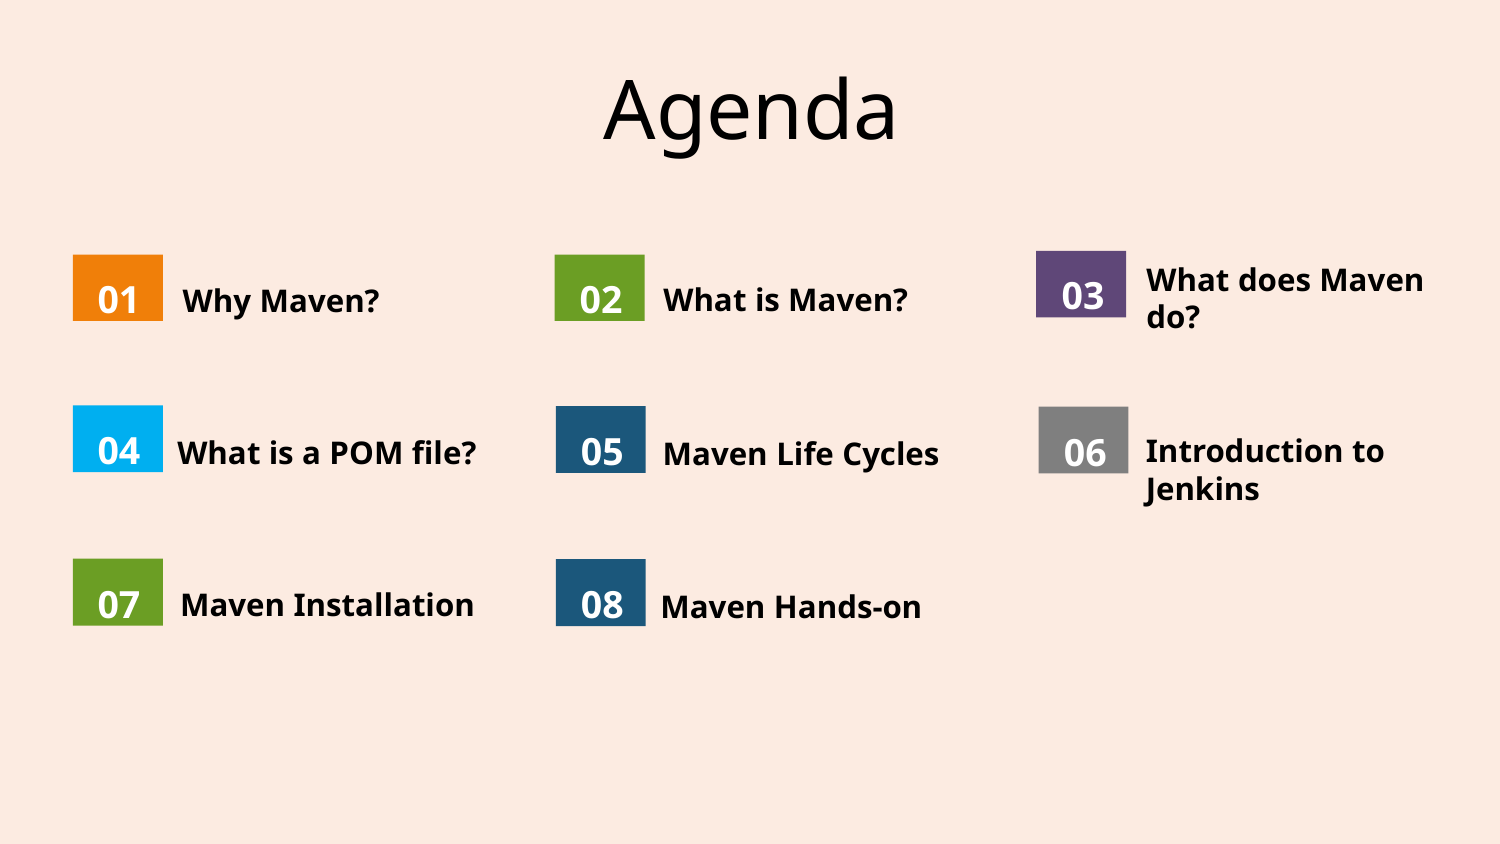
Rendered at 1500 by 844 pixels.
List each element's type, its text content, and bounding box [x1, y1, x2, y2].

text_box Maven Life Cycles [660, 432, 993, 472]
text_box 03 [1036, 250, 1127, 318]
text_box What does Maven do? [1144, 257, 1475, 336]
title Agenda [601, 54, 934, 198]
text_box 02 [554, 254, 645, 321]
text_box 07 [72, 558, 163, 626]
text_box Maven Hands-on [658, 585, 975, 625]
text_box 01 [72, 254, 163, 321]
text_box 06 [1038, 406, 1129, 474]
text_box Maven Installation [177, 583, 488, 623]
text_box 08 [555, 559, 646, 627]
text_box 05 [555, 406, 646, 473]
text_box 04 [72, 405, 163, 473]
text_box Introduction to Jenkins [1143, 429, 1491, 507]
text_box Why Maven? [180, 279, 417, 319]
text_box What is Maven? [661, 278, 934, 318]
text_box What is a POM file? [175, 430, 541, 471]
